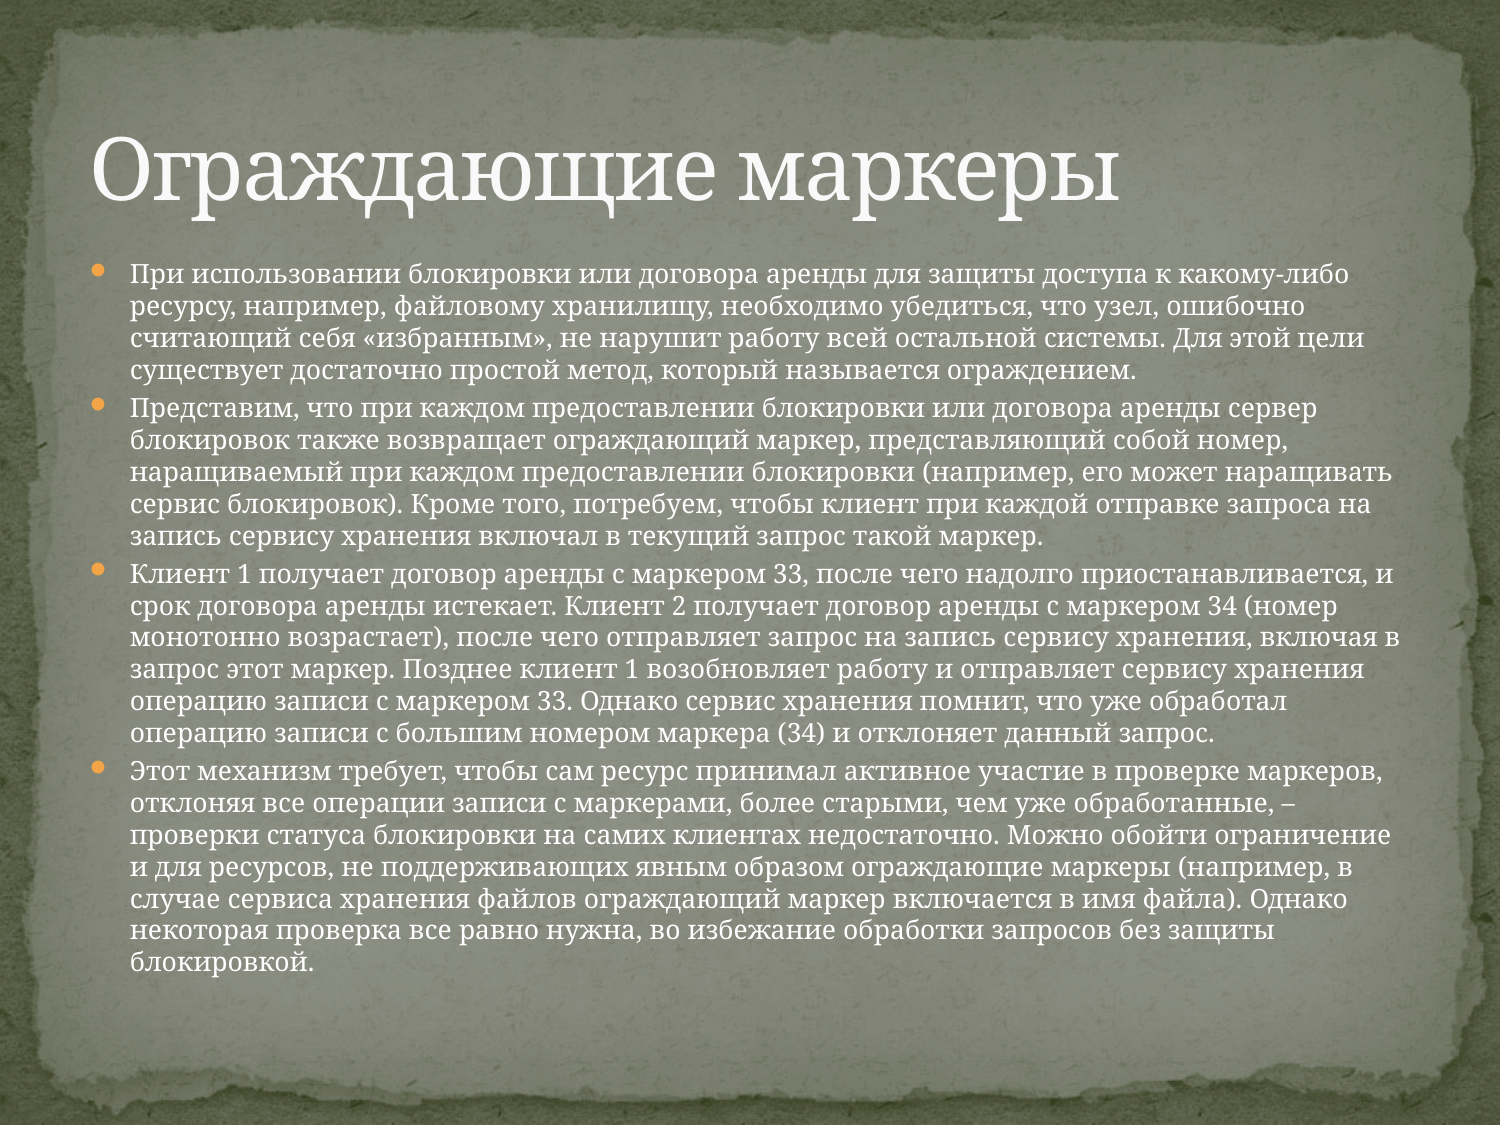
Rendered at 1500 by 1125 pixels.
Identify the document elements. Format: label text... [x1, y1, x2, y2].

title Ограждающие маркеры [74, 24, 1425, 225]
list При использовании блокировки или договора аренды для защиты доступа к какому-либо ресурсу, например, файловому хранилищу, необходимо убедиться, что узел, ошибочно считающий себя «избранным», не нарушит работу всей остальной системы. Для этой цели существует достаточно простой метод, который называется ограждением. Представим, что при каждом предоставлении блокировки или договора аренды сервер блокировок также возвращает ограждающий маркер, представляющий собой номер, наращиваемый при каждом предоставлении блокировки (например, его может наращивать сервис блокировок). Кроме того, потребуем, чтобы клиент при каждой отправке запроса на запись сервису хранения включал в текущий запрос такой маркер. Клиент 1 получает договор аренды с маркером 33, после чего надолго приостанавливается, и срок договора аренды истекает. Клиент 2 получает договор аренды с маркером 34 (номер монотонно возрастает), после чего отправляет запрос на запись сервису хранения, включая в запрос этот маркер. Позднее клиент 1 возобновляет работу и отправляет сервису хранения операцию записи с маркером 33. Однако сервис хранения помнит, что уже обработал операцию записи с большим номером маркера (34) и отклоняет данный запрос. Этот механизм требует, чтобы сам ресурс принимал активное участие в проверке маркеров, отклоняя все операции записи с маркерами, более старыми, чем уже обработанные, – проверки статуса блокировки на самих клиентах недостаточно. Можно обойти ограничение и для ресурсов, не поддерживающих явным образом ограждающие маркеры (например, в случае сервиса хранения файлов ограждающий маркер включается в имя файла). Однако некоторая проверка все равно нужна, во избежание обработки запросов без защиты блокировкой. [75, 249, 1425, 1000]
